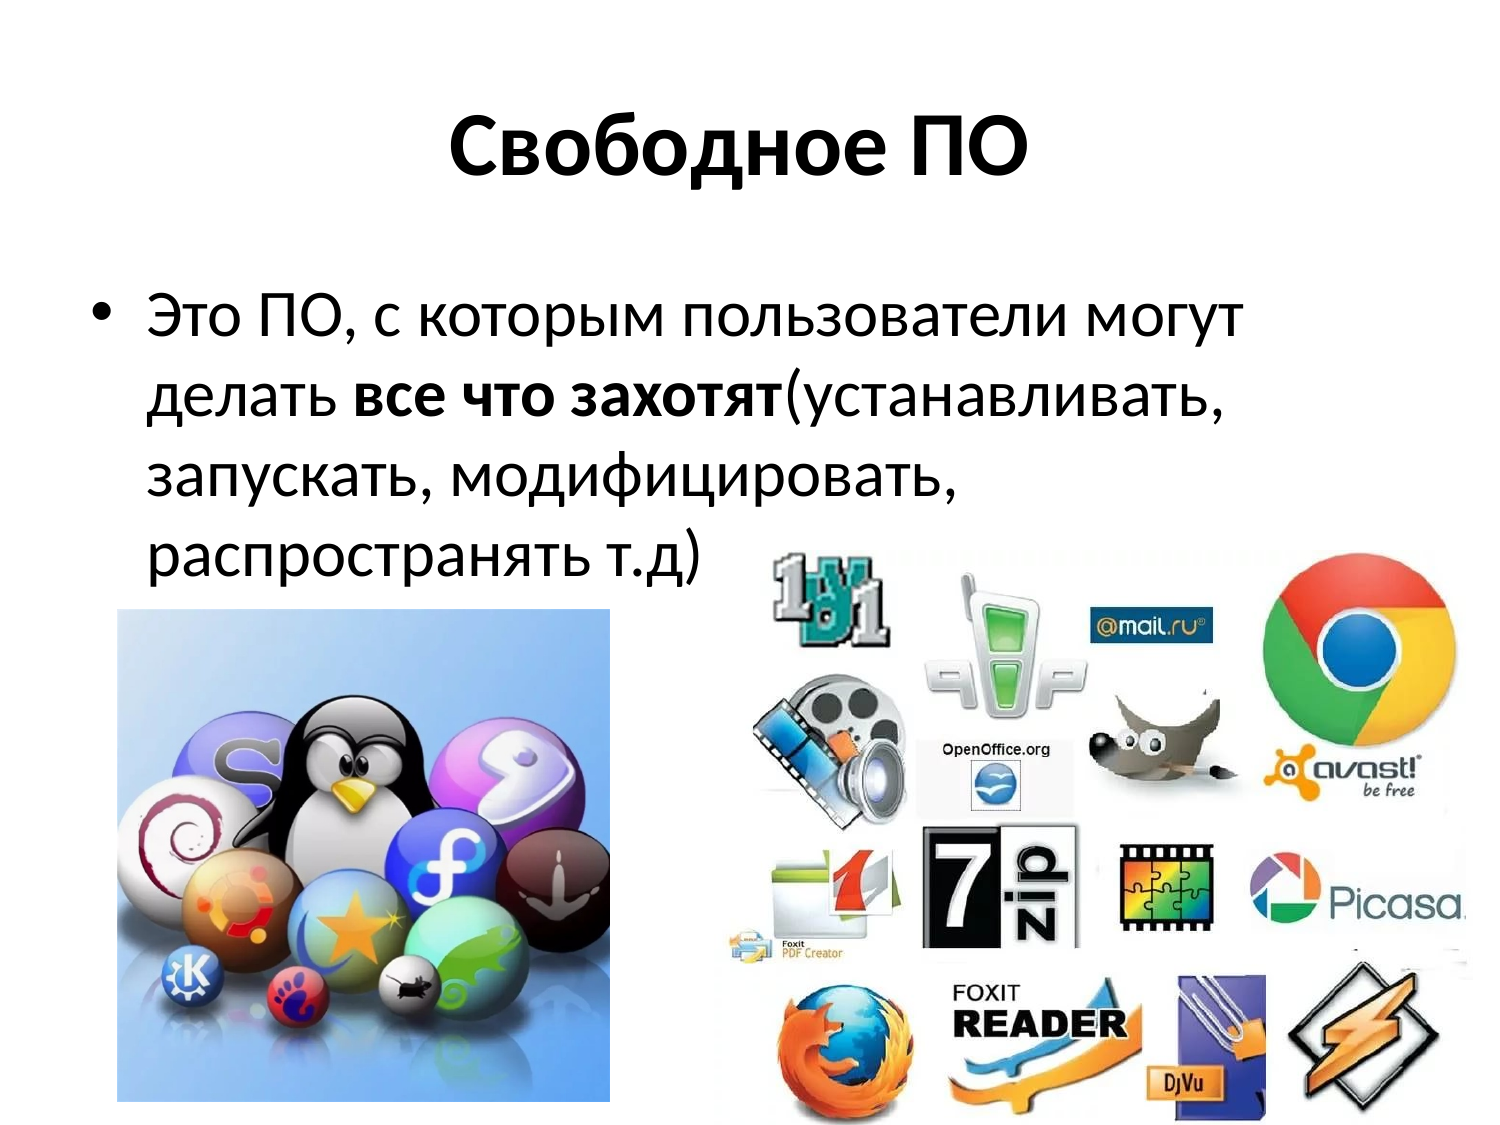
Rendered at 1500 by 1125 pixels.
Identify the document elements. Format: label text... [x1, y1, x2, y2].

list Это ПО, с которым пользователи могут делать все что захотят(устанавливать, запускать, модифицировать, распространять т.д) [75, 262, 1425, 1005]
title Свободное ПО [75, 45, 1425, 233]
picture [714, 550, 1474, 1125]
picture [116, 609, 610, 1102]
